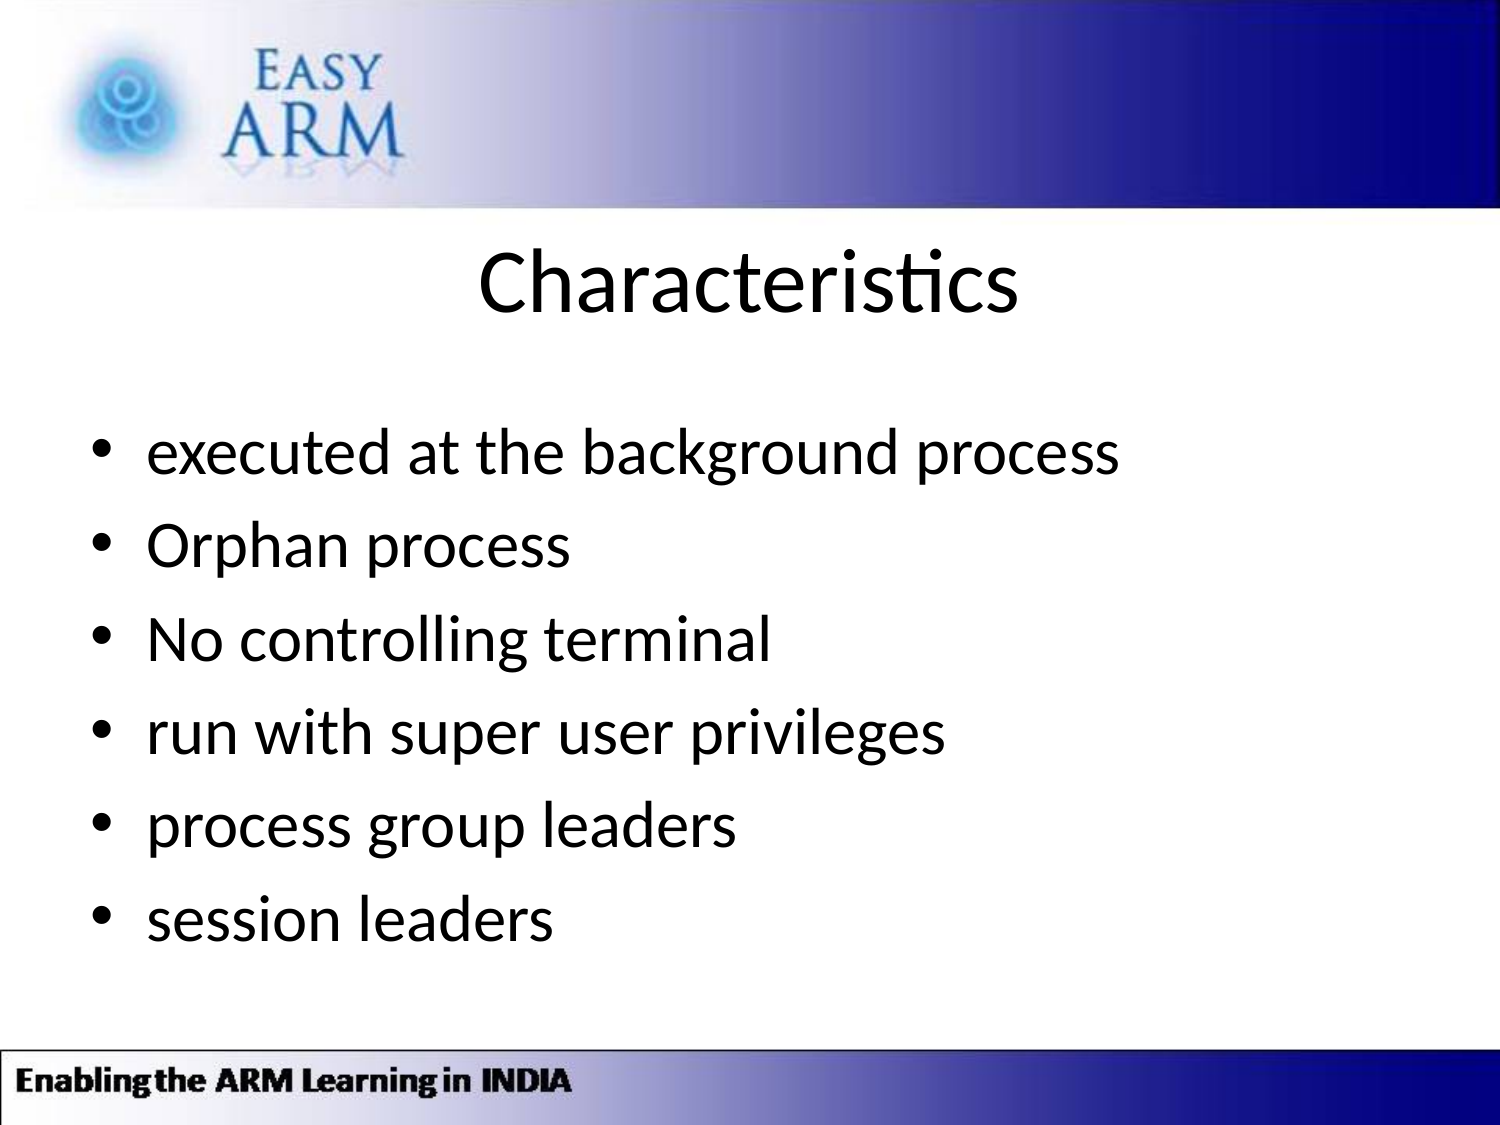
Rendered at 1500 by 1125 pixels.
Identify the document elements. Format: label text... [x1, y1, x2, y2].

list executed at the background process Orphan process No controlling terminal run with super user privileges process group leaders session leaders [75, 399, 1425, 963]
title Characteristics [75, 182, 1425, 370]
picture [0, 0, 1500, 1125]
